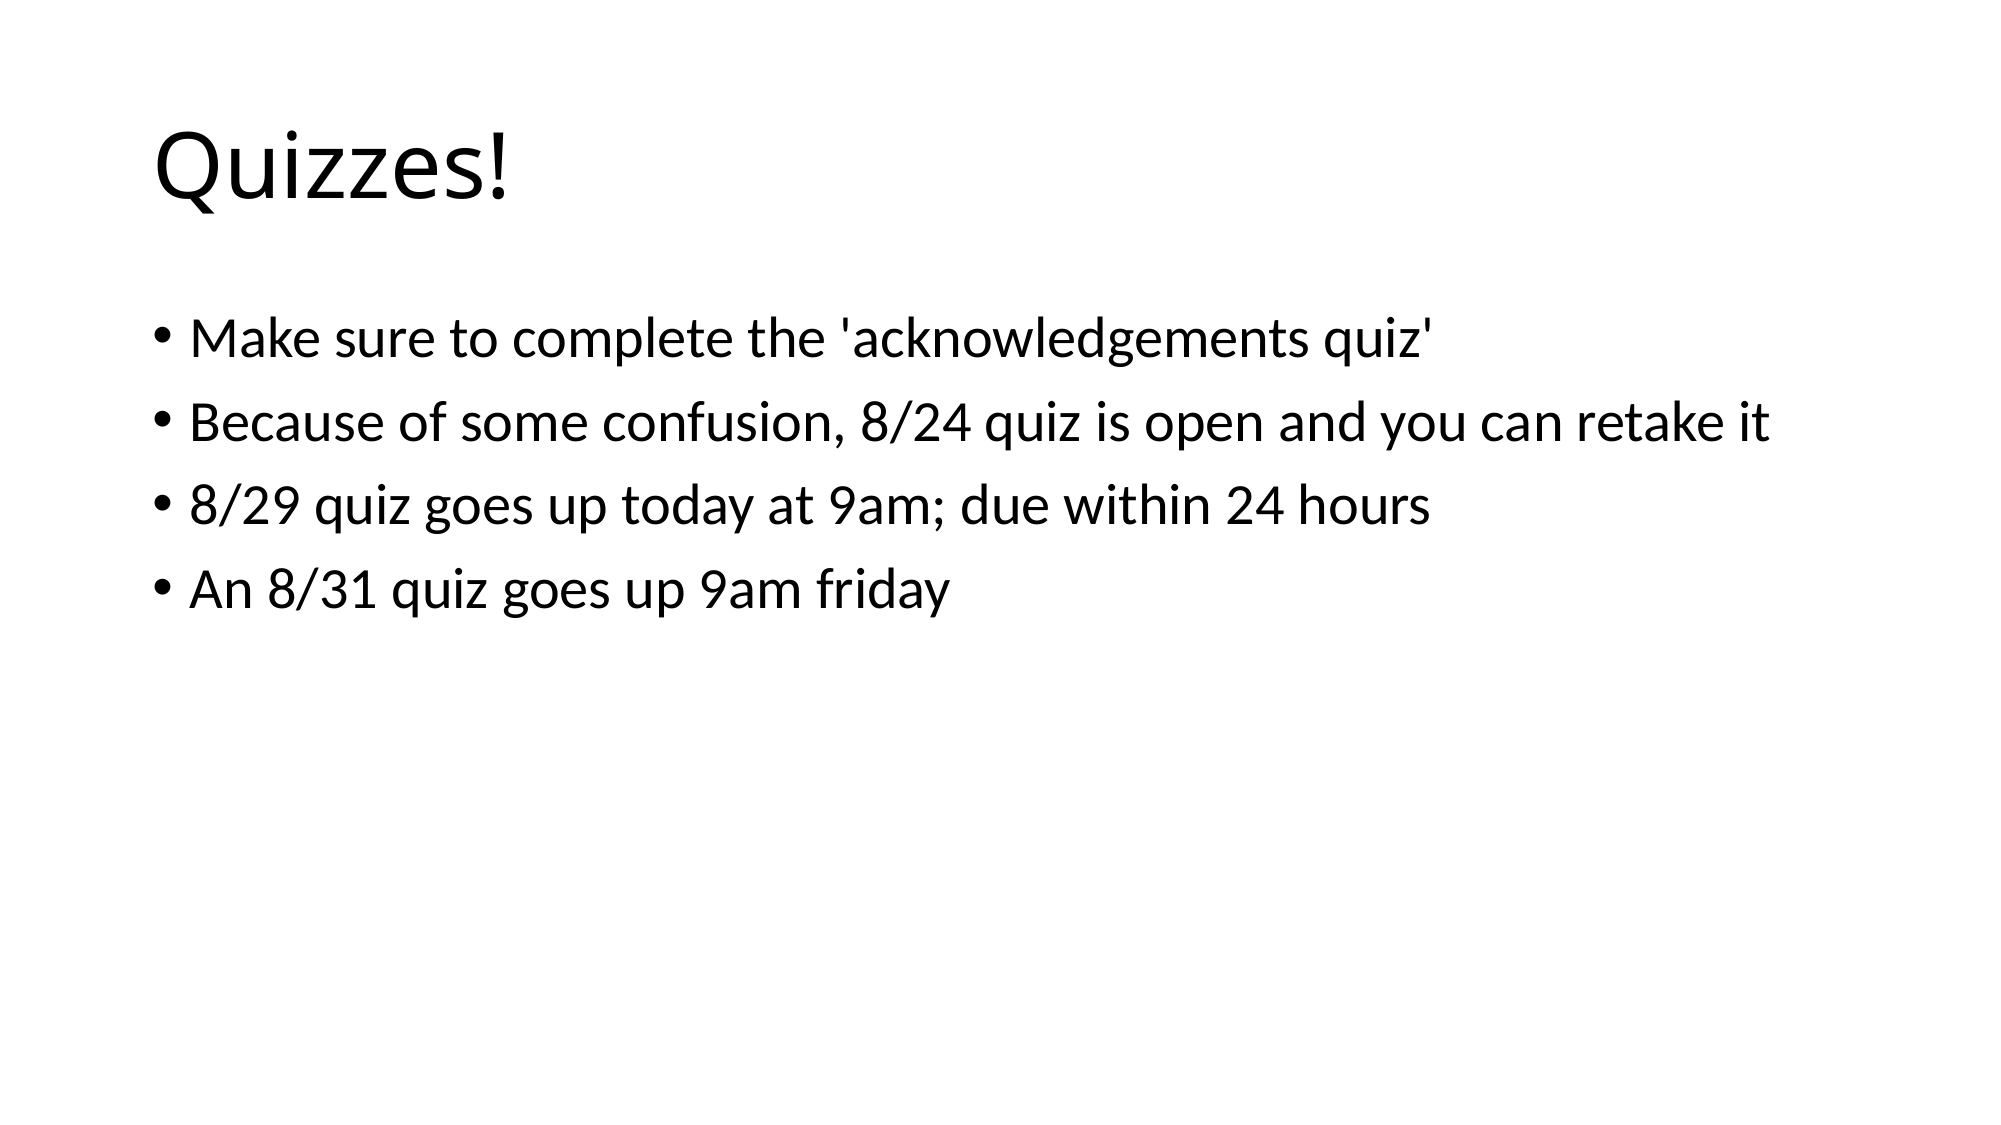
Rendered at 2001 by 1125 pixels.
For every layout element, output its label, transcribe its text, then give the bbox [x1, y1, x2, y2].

title Quizzes! [137, 59, 1863, 278]
list Make sure to complete the 'acknowledgements quiz' Because of some confusion, 8/24 quiz is open and you can retake it 8/29 quiz goes up today at 9am; due within 24 hours An 8/31 quiz goes up 9am friday [137, 299, 1863, 1014]
